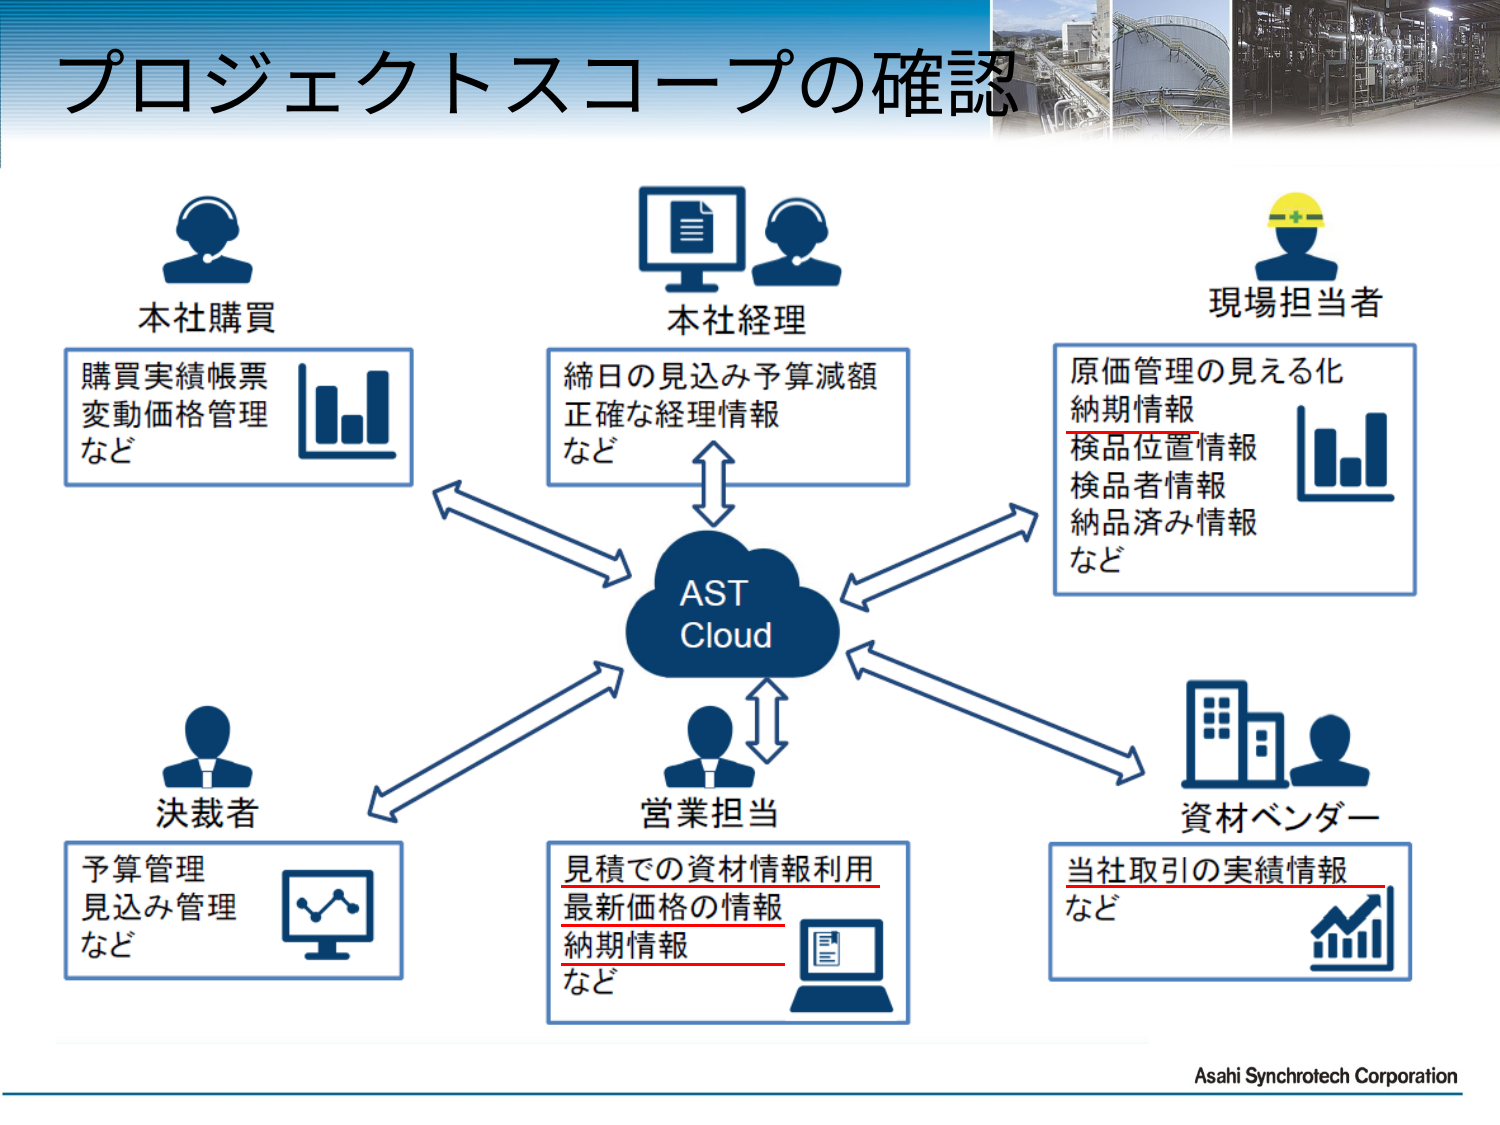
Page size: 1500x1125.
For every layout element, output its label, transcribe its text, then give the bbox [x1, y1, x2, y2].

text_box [55, 184, 1445, 1044]
title プロジェクトスコープの確認 [35, 21, 1386, 141]
picture [0, 0, 1500, 1125]
